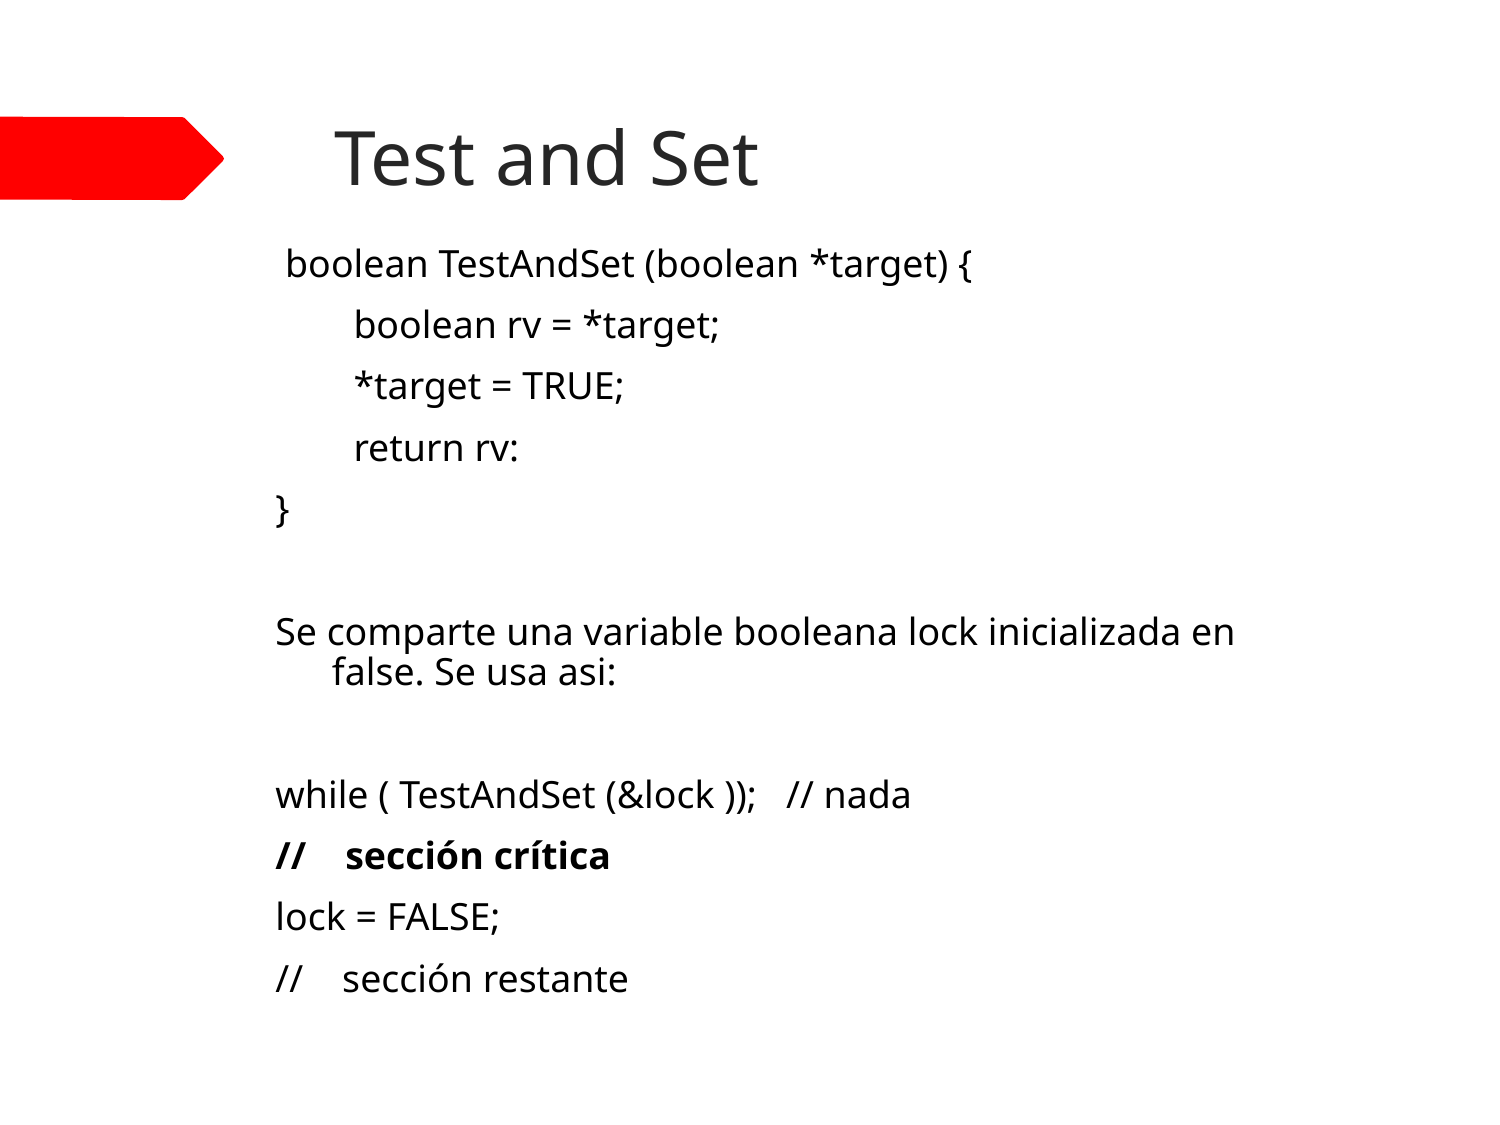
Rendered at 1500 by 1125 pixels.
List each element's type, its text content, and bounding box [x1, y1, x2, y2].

title Test and Set [319, 102, 1400, 313]
text_box boolean TestAndSet (boolean *target) { boolean rv = *target; *target = TRUE; return rv: } Se comparte una variable booleana lock inicializada en false. Se usa asi: while ( TestAndSet (&lock )); // nada // sección crítica lock = FALSE; // sección restante [260, 237, 1308, 1050]
